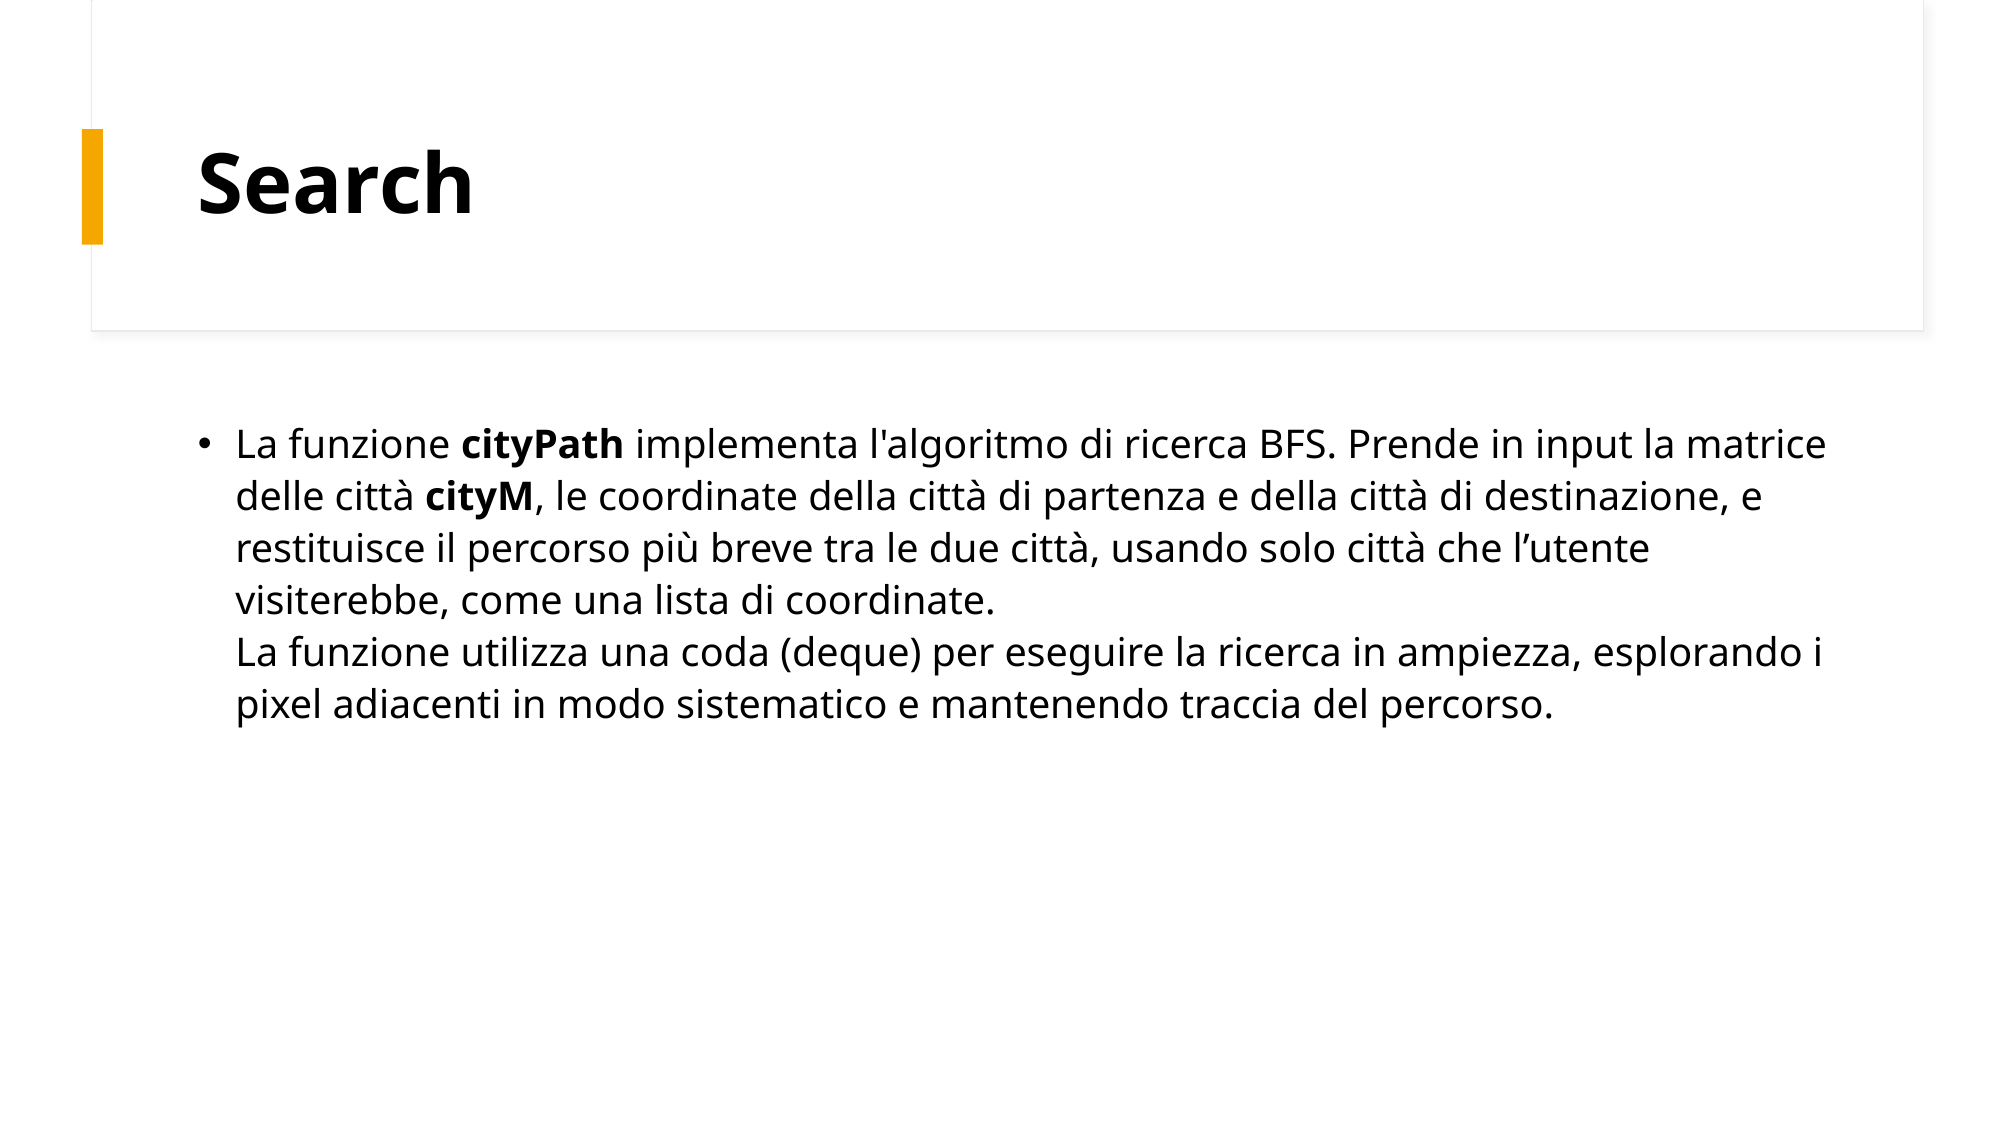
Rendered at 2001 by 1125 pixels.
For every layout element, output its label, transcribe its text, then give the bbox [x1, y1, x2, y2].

list La funzione cityPath implementa l'algoritmo di ricerca BFS. Prende in input la matrice delle città cityM, le coordinate della città di partenza e della città di destinazione, e restituisce il percorso più breve tra le due città, usando solo città che l’utente visiterebbe, come una lista di coordinate. La funzione utilizza una coda (deque) per eseguire la ricerca in ampiezza, esplorando i pixel adiacenti in modo sistematico e mantenendo traccia del percorso. [183, 406, 1851, 1013]
title Search [183, 90, 1851, 284]
